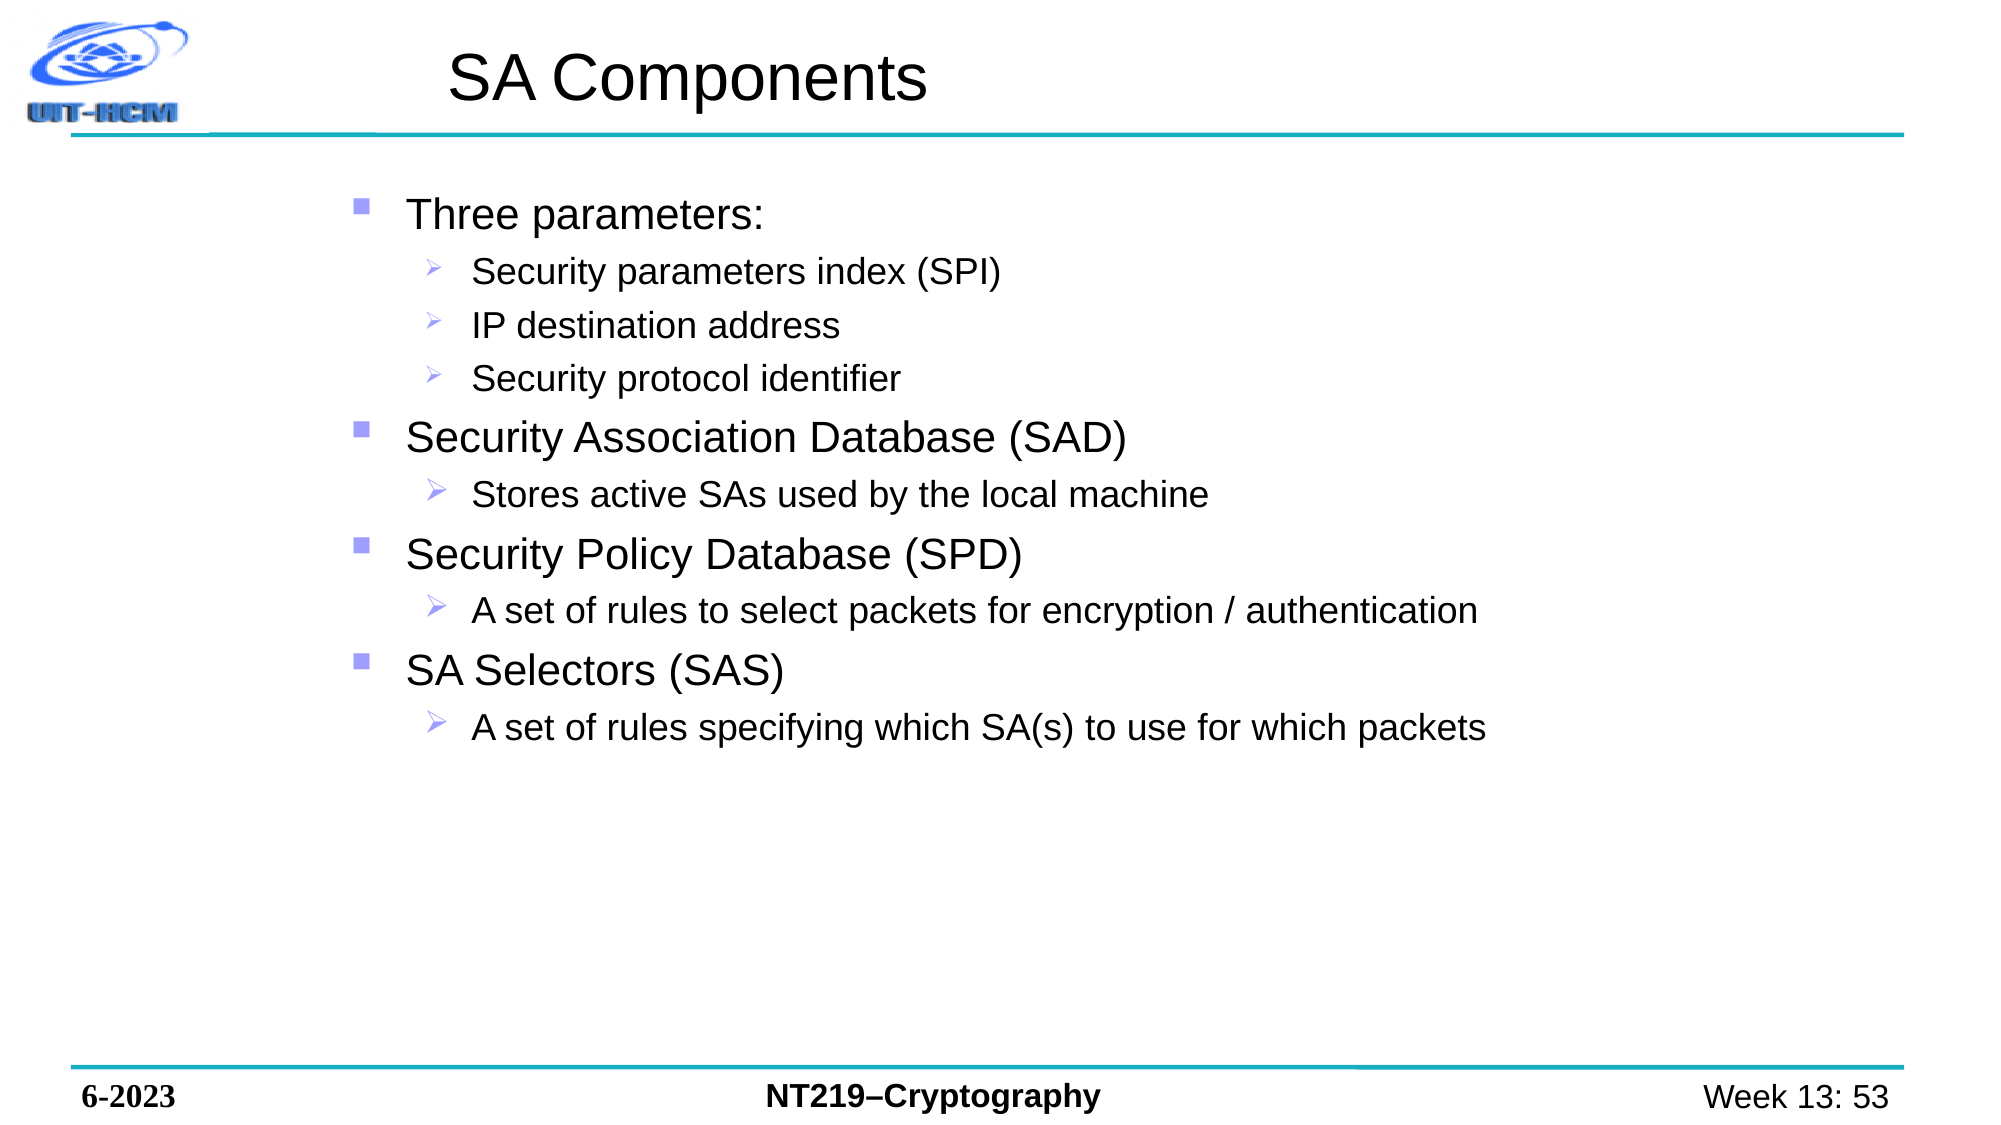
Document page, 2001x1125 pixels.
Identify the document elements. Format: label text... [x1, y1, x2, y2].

title SA Components [432, 0, 1361, 149]
picture [7, 9, 209, 133]
list Three parameters: Security parameters index (SPI) IP destination address Security protocol identifier Security Association Database (SAD) Stores active SAs used by the local machine Security Policy Database (SPD) A set of rules to select packets for encryption / authentication SA Selectors (SAS) A set of rules specifying which SA(s) to use for which packets [334, 184, 1666, 717]
